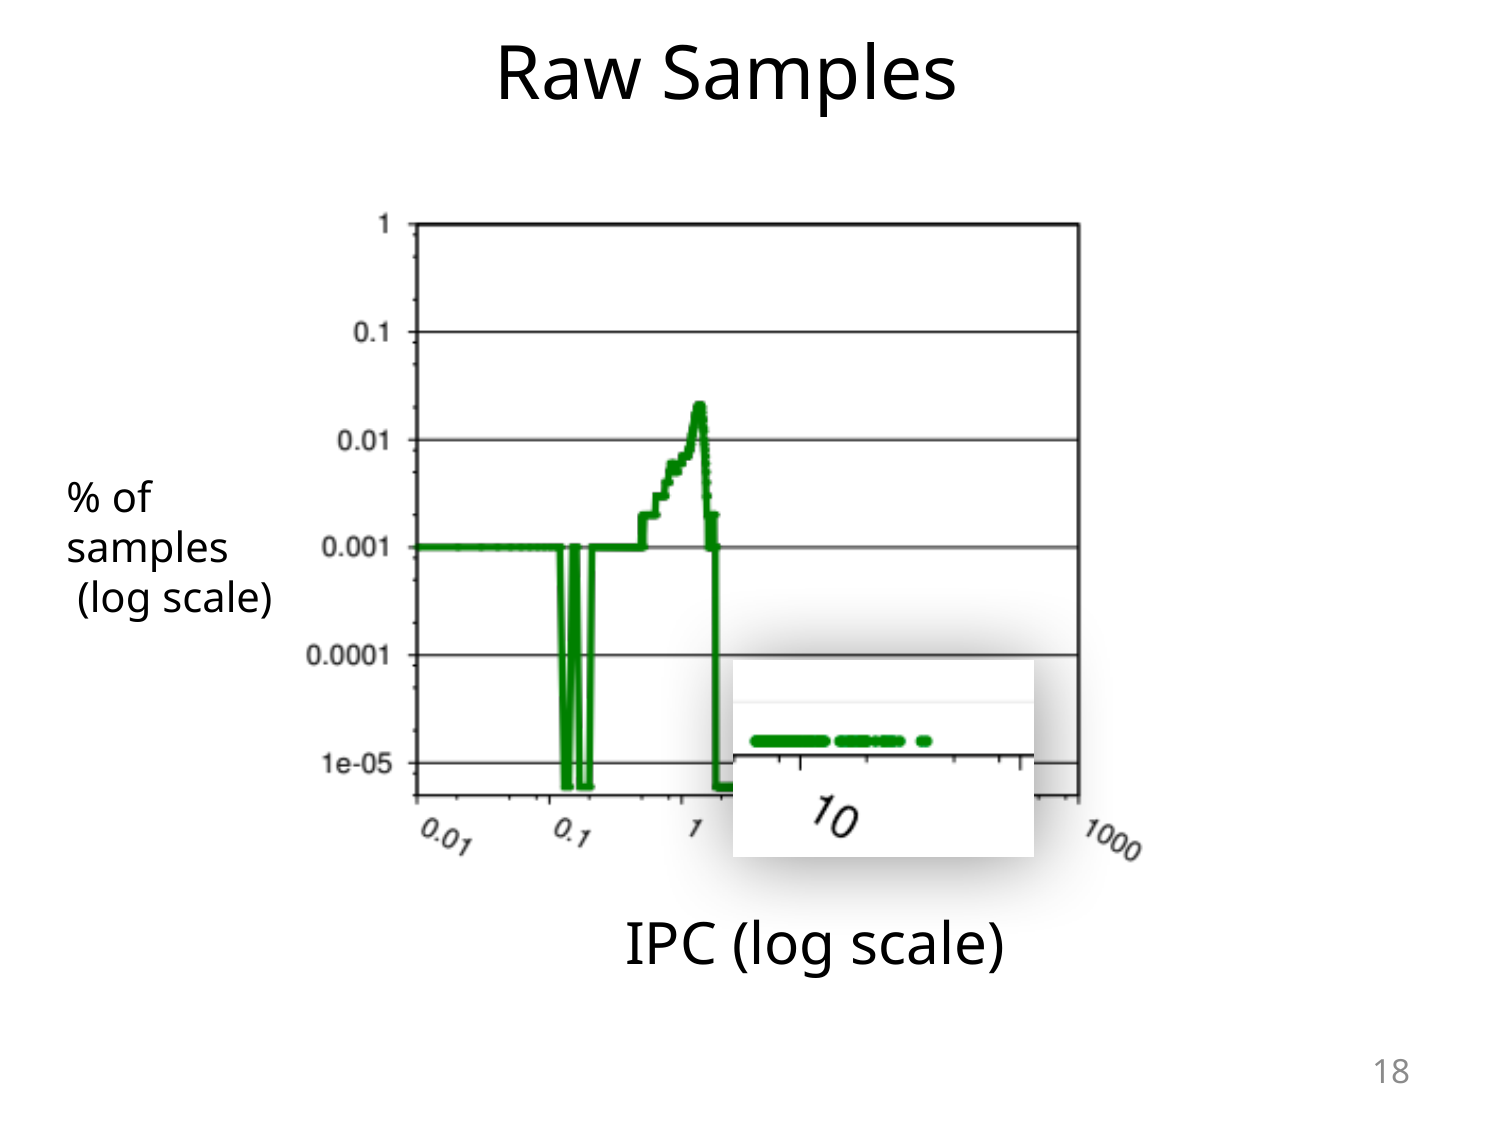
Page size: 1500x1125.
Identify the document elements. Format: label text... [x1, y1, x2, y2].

picture [214, 189, 1228, 899]
slide_number 18 [1074, 1042, 1425, 1103]
title Raw Samples [51, 27, 1402, 113]
text_box % of samples (log scale) [51, 463, 209, 628]
text_box IPC (log scale) [610, 907, 1034, 984]
